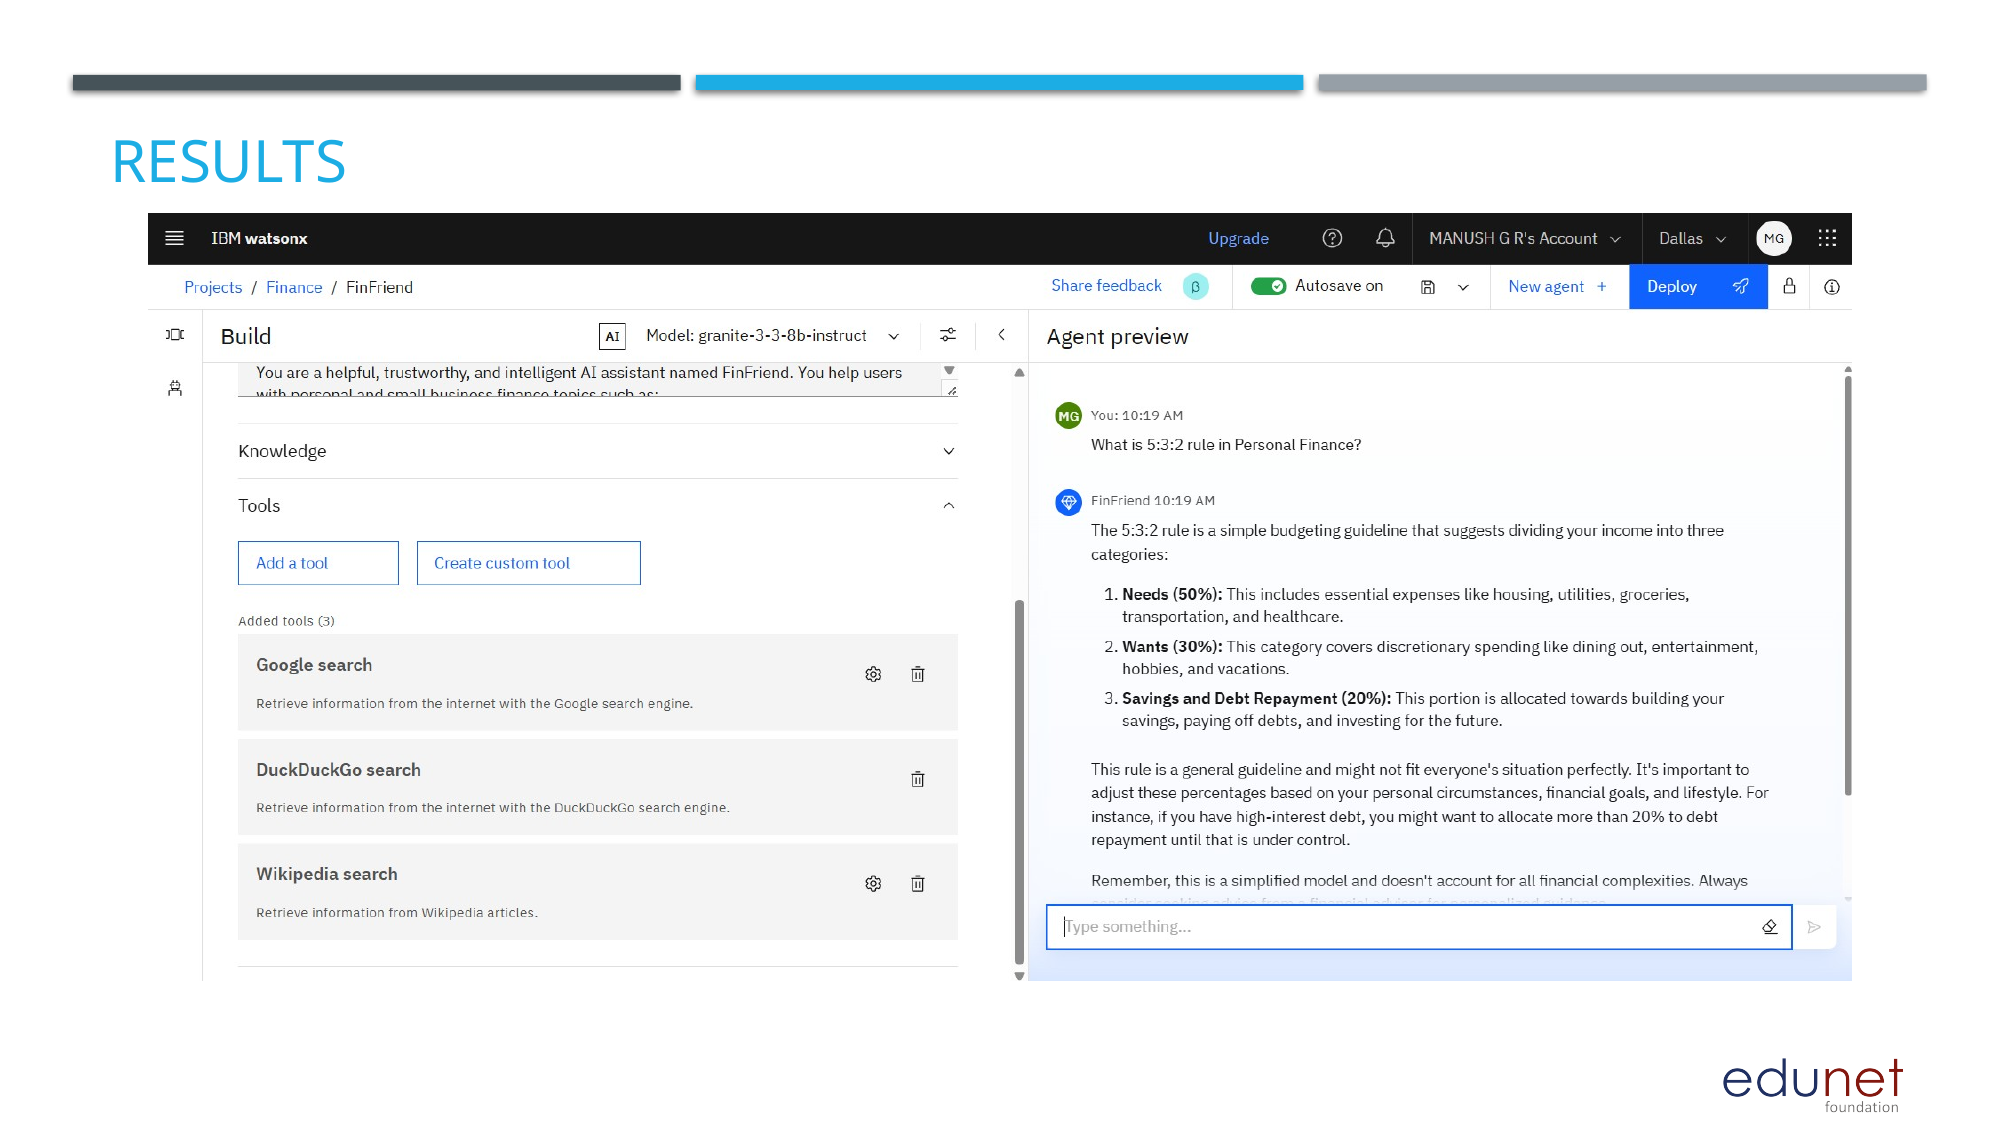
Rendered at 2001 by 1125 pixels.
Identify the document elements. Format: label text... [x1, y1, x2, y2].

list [147, 212, 1853, 981]
picture [1719, 1056, 1905, 1116]
title Results [95, 115, 1905, 203]
